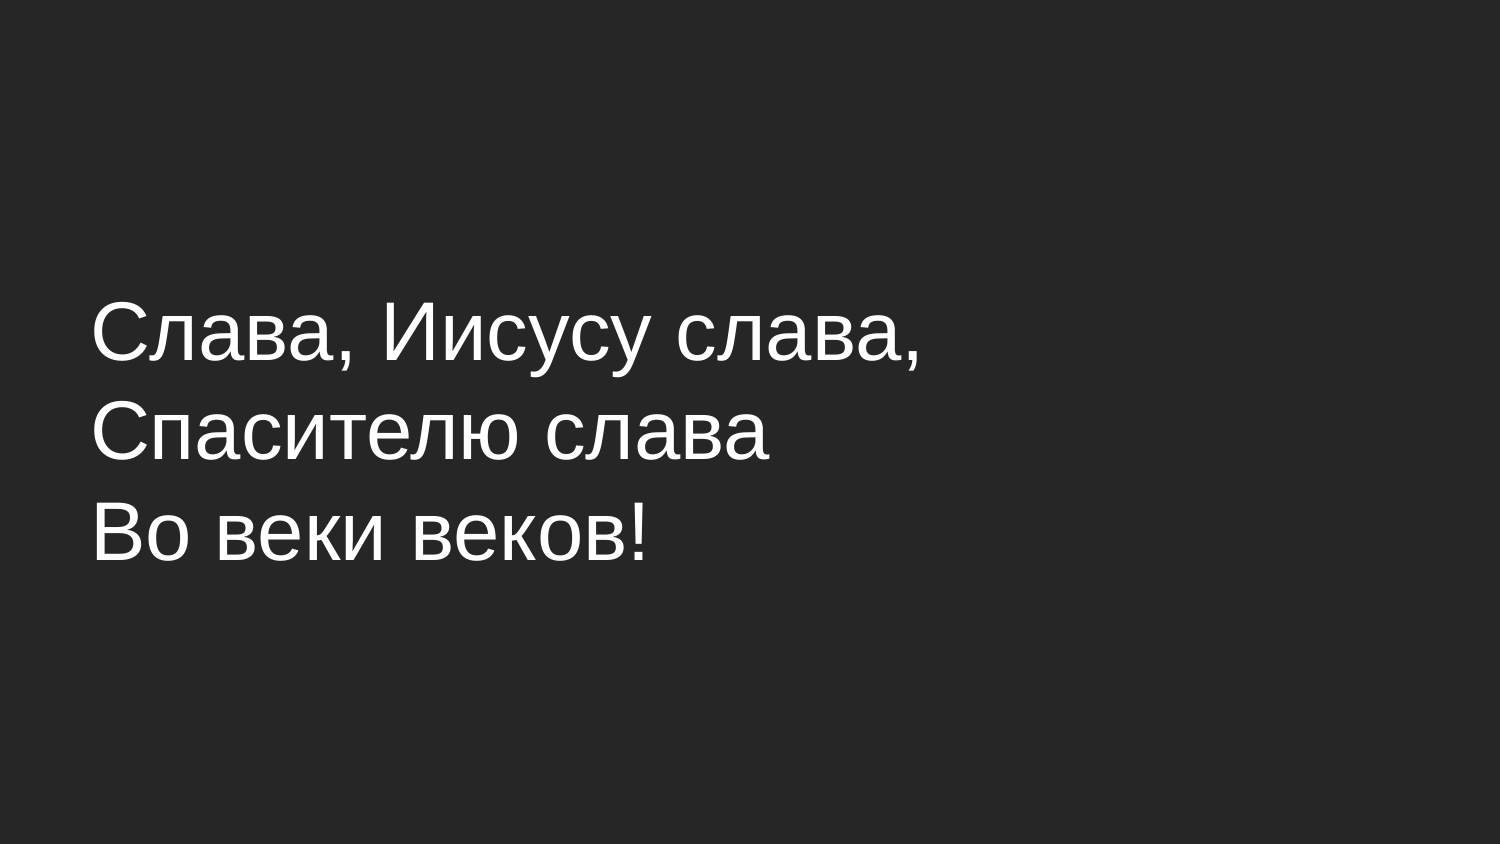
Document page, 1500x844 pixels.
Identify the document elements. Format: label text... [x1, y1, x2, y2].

title Слава, Иисусу слава, Спасителю слава Во веки веков! [75, 269, 1425, 677]
